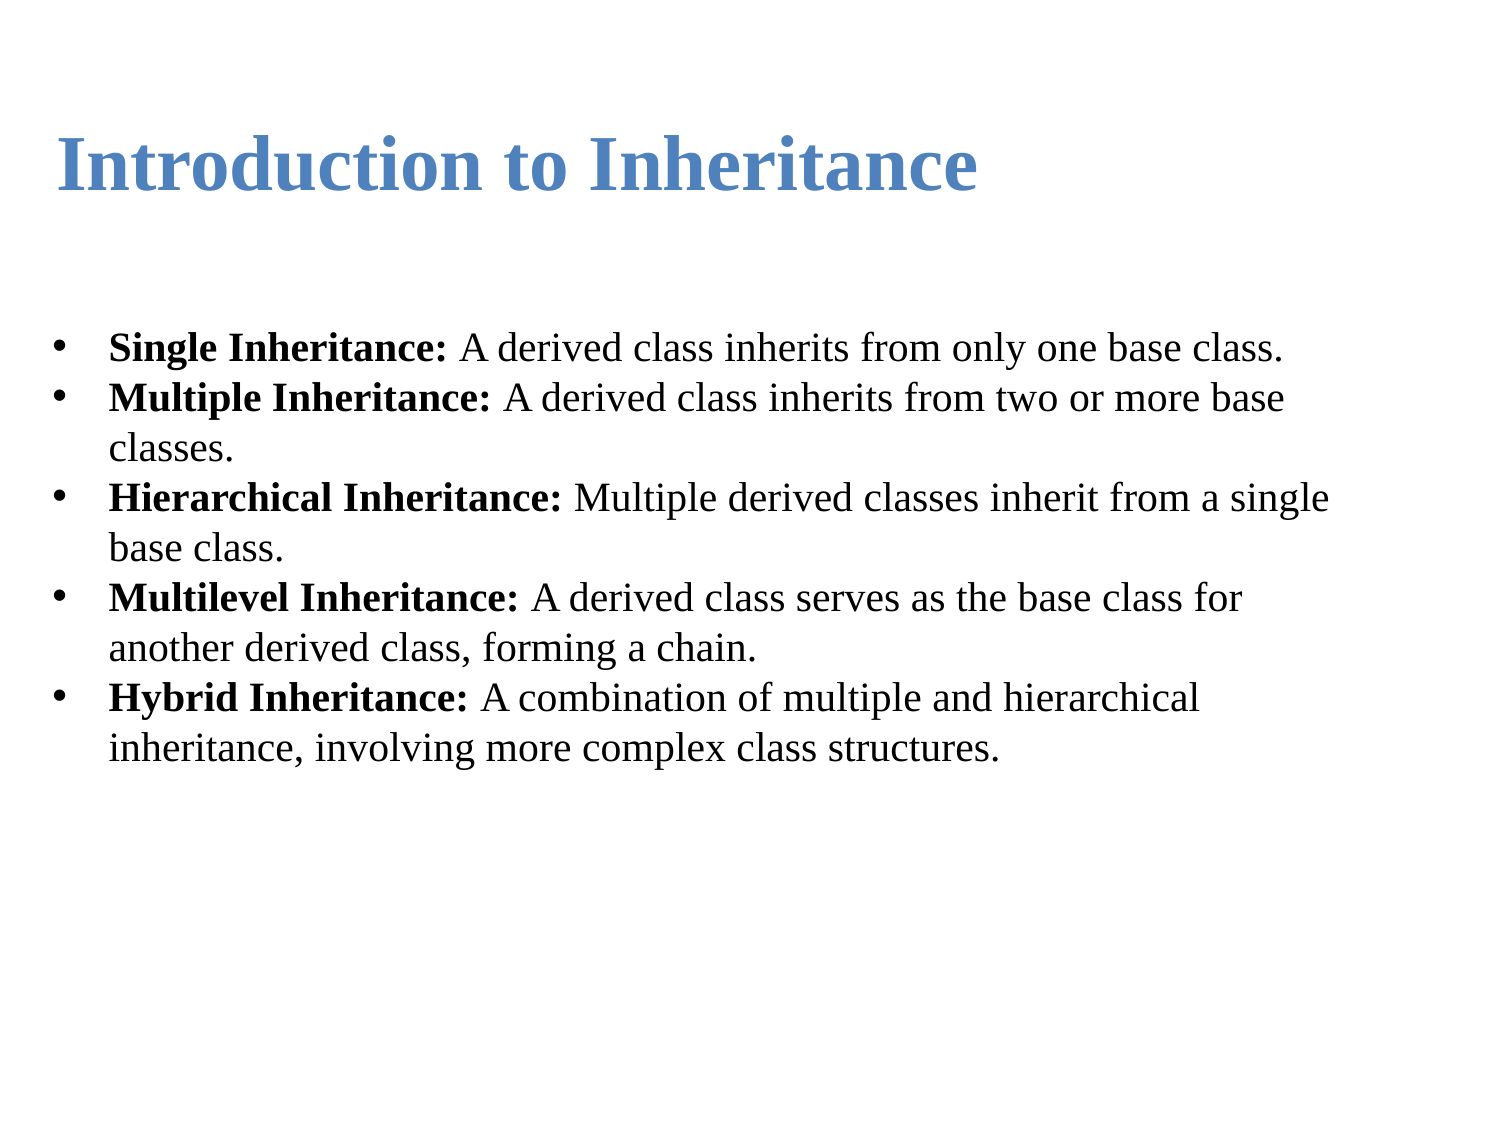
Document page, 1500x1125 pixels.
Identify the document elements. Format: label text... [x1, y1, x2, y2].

text_box Introduction to Inheritance [54, 108, 1013, 207]
text_box Single Inheritance: A derived class inherits from only one base class. Multiple Inheritance: A derived class inherits from two or more base classes. Hierarchical Inheritance: Multiple derived classes inherit from a single base class. Multilevel Inheritance: A derived class serves as the base class for another derived class, forming a chain. Hybrid Inheritance: A combination of multiple and hierarchical inheritance, involving more complex class structures. [37, 312, 1375, 778]
